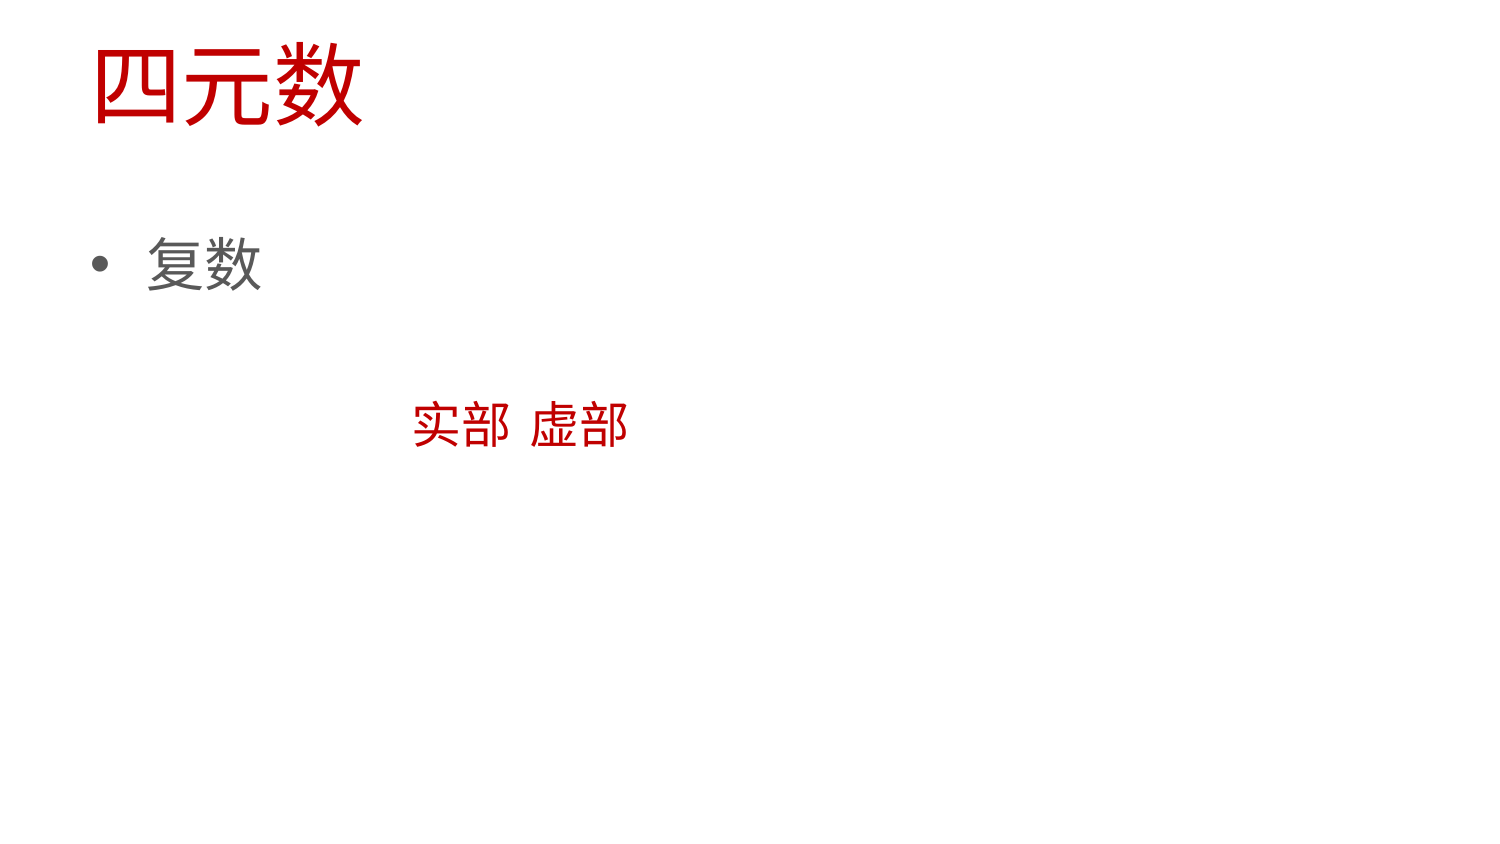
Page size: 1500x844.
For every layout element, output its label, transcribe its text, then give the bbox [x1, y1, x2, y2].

text_box 实部 [396, 386, 514, 462]
title 四元数 [75, 20, 1425, 137]
text_box 虚部 [514, 386, 645, 462]
